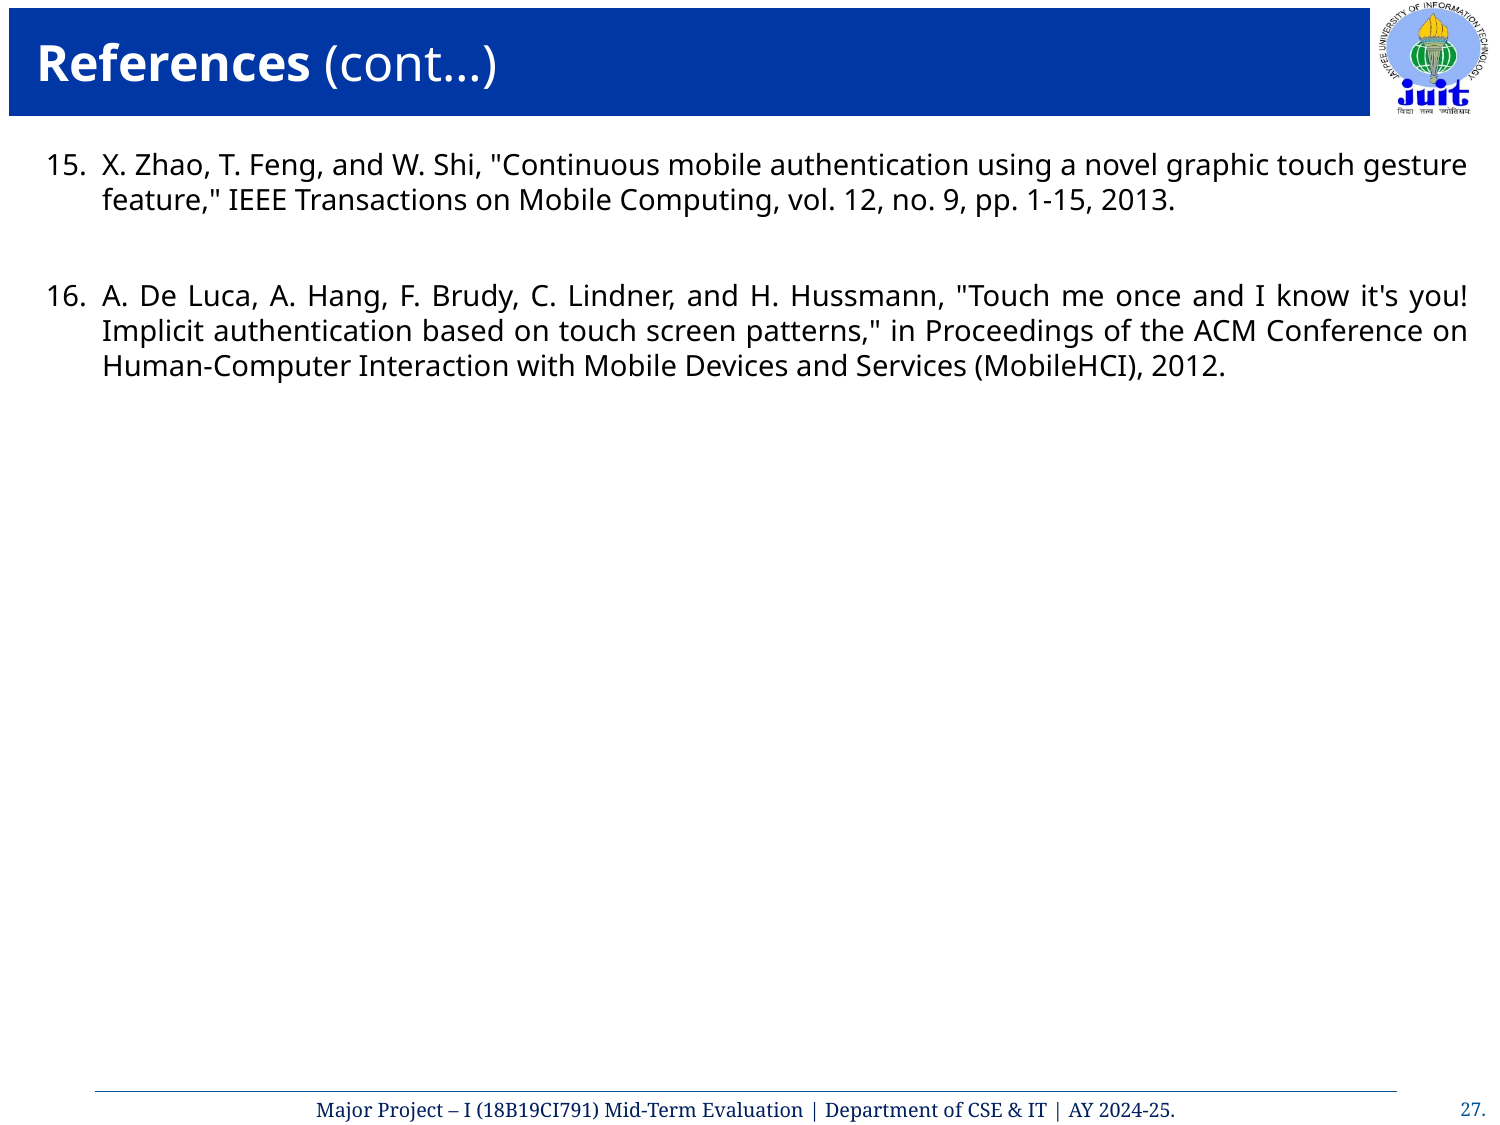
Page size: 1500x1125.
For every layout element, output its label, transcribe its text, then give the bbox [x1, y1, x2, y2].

title References (cont…) [4, 2, 1375, 121]
picture [1375, 2, 1500, 114]
text_box X. Zhao, T. Feng, and W. Shi, "Continuous mobile authentication using a novel graphic touch gesture feature," IEEE Transactions on Mobile Computing, vol. 12, no. 9, pp. 1-15, 2013. A. De Luca, A. Hang, F. Brudy, C. Lindner, and H. Hussmann, "Touch me once and I know it's you! Implicit authentication based on touch screen patterns," in Proceedings of the ACM Conference on Human-Computer Interaction with Mobile Devices and Services (MobileHCI), 2012. [15, 139, 1485, 1090]
